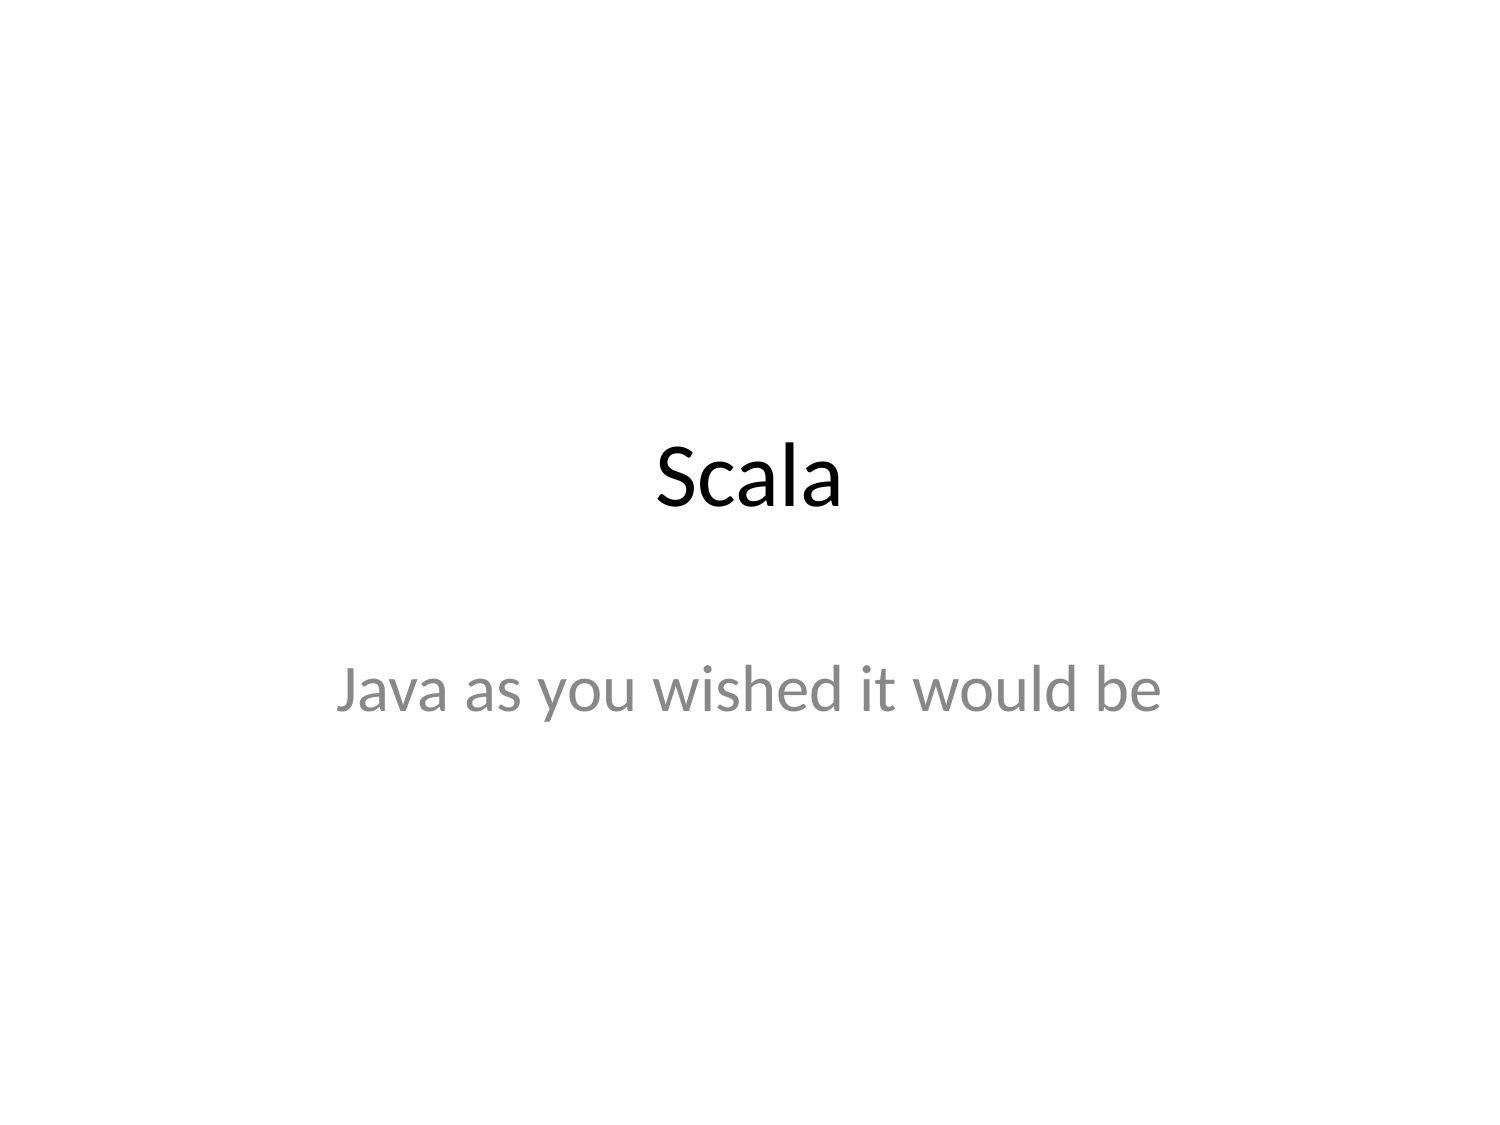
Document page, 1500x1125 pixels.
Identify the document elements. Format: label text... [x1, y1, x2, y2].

subtitle Java as you wished it would be [224, 636, 1276, 926]
title Scala [111, 348, 1388, 592]
